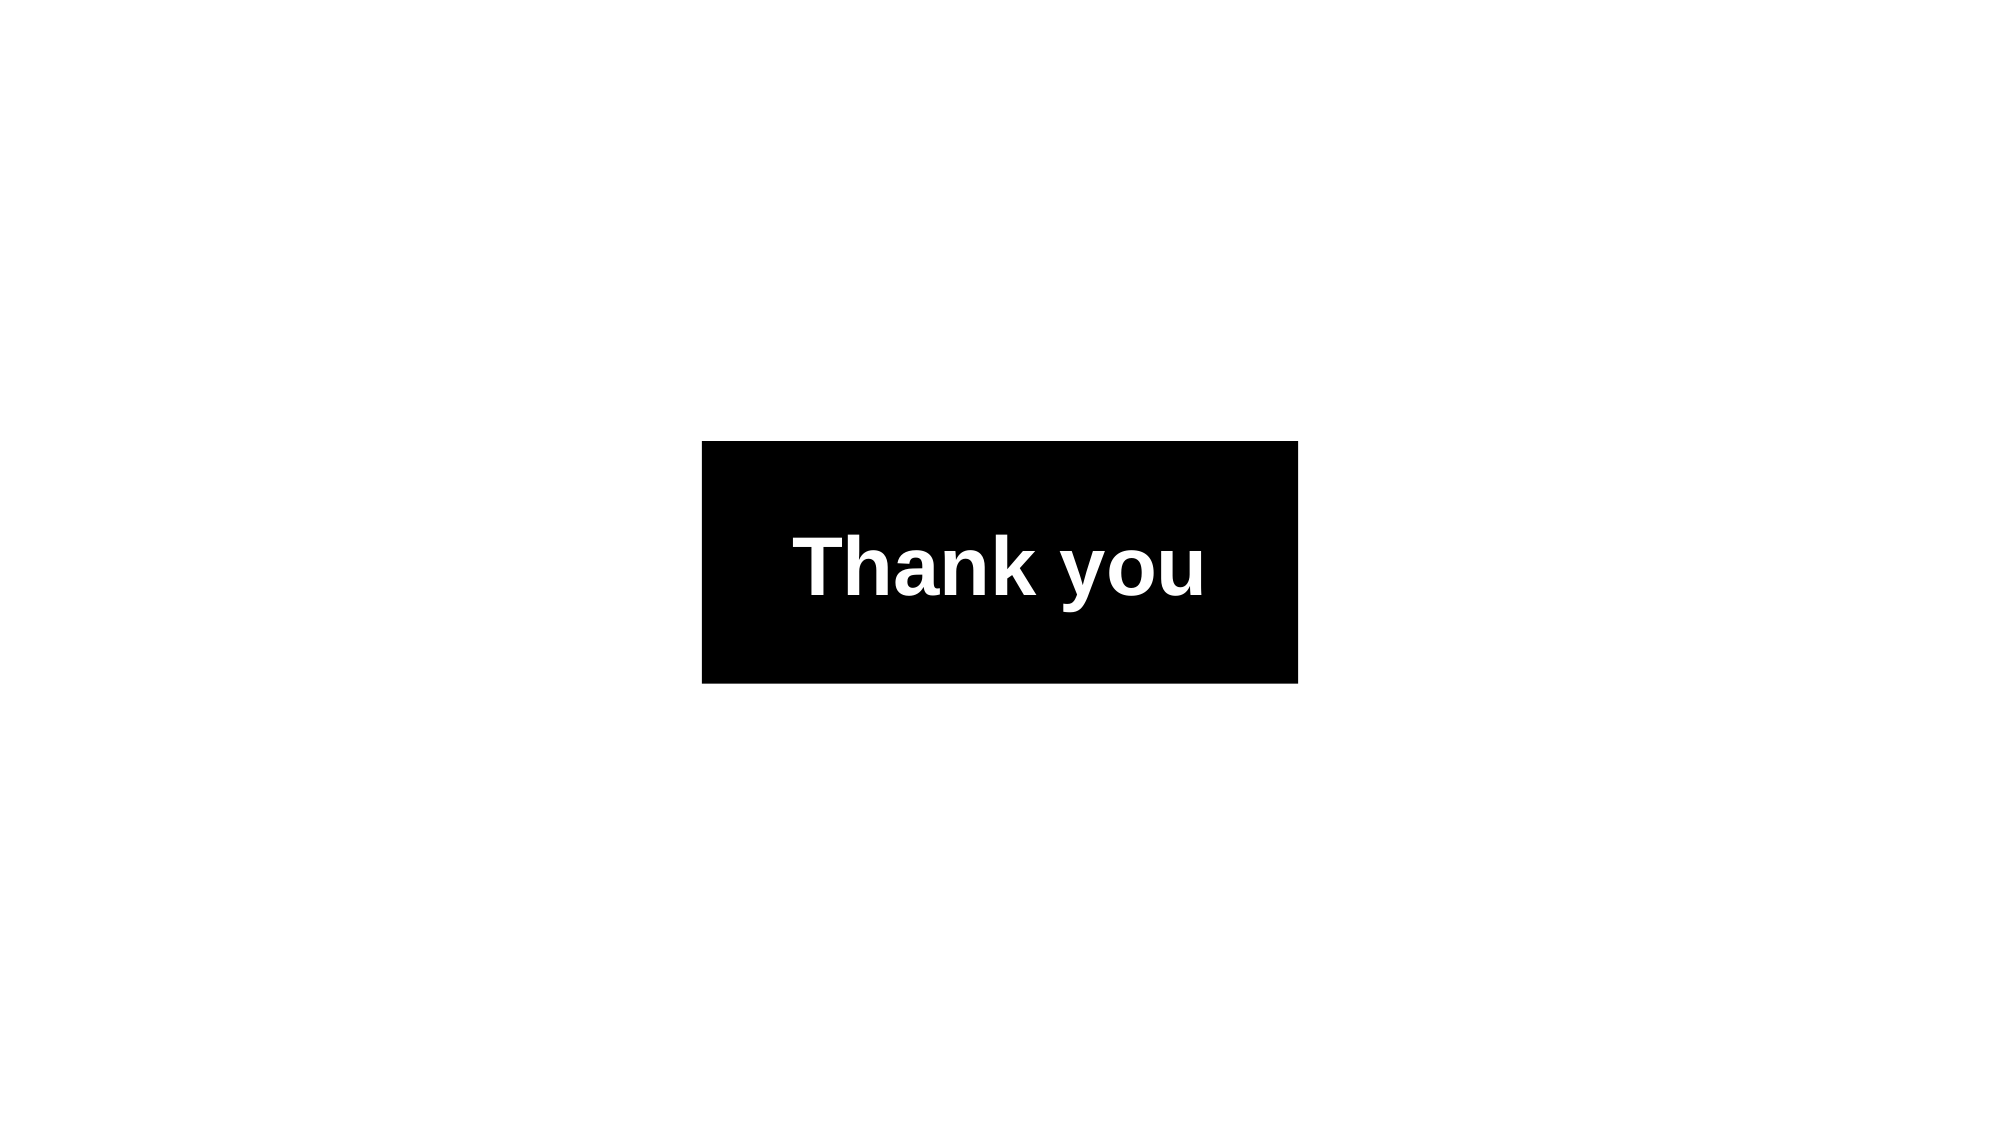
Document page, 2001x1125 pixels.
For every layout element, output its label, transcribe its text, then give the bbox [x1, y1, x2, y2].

text_box Thank you [701, 440, 1299, 685]
